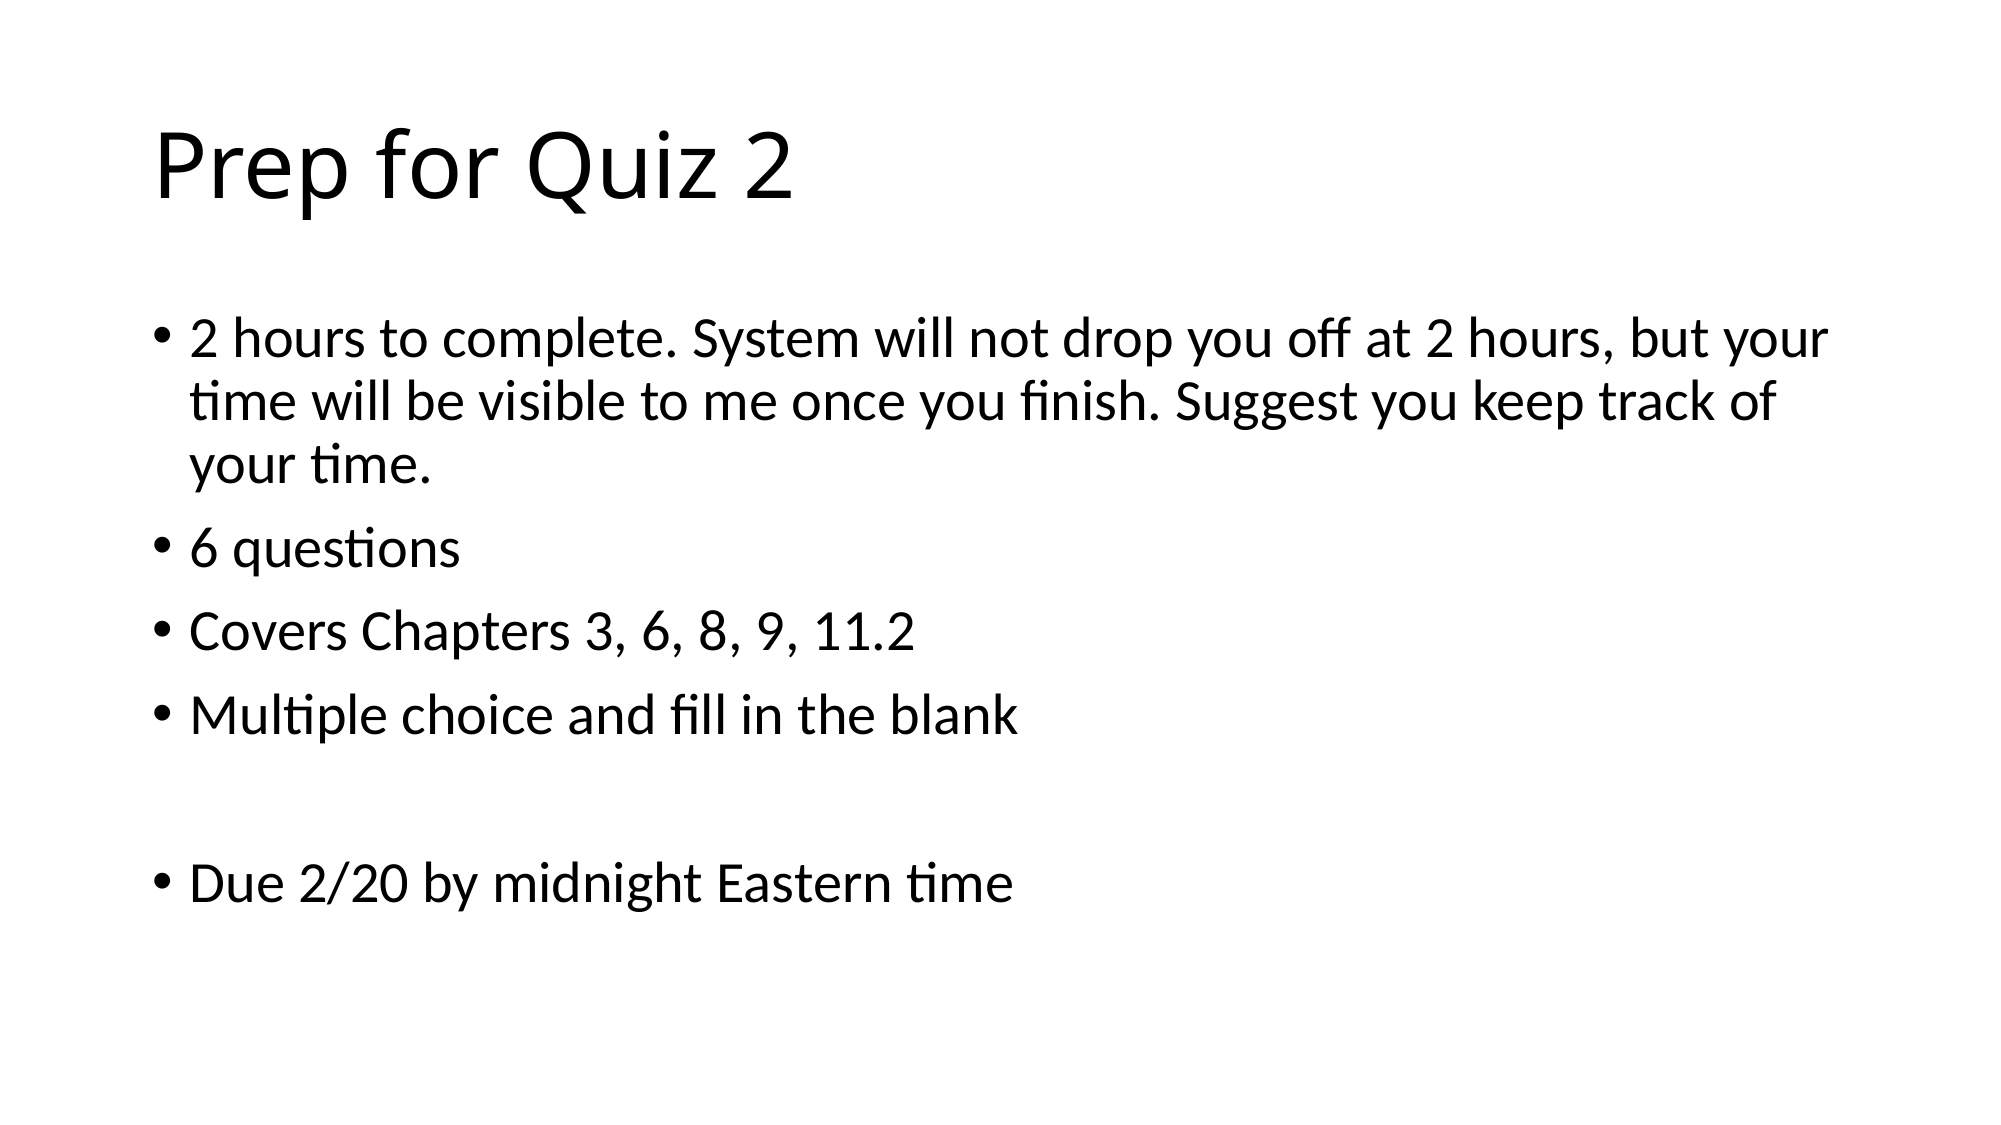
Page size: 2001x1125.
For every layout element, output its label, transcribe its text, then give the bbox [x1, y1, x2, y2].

list 2 hours to complete. System will not drop you off at 2 hours, but your time will be visible to me once you finish. Suggest you keep track of your time. 6 questions Covers Chapters 3, 6, 8, 9, 11.2 Multiple choice and fill in the blank Due 2/20 by midnight Eastern time [137, 299, 1863, 1014]
title Prep for Quiz 2 [137, 59, 1863, 278]
